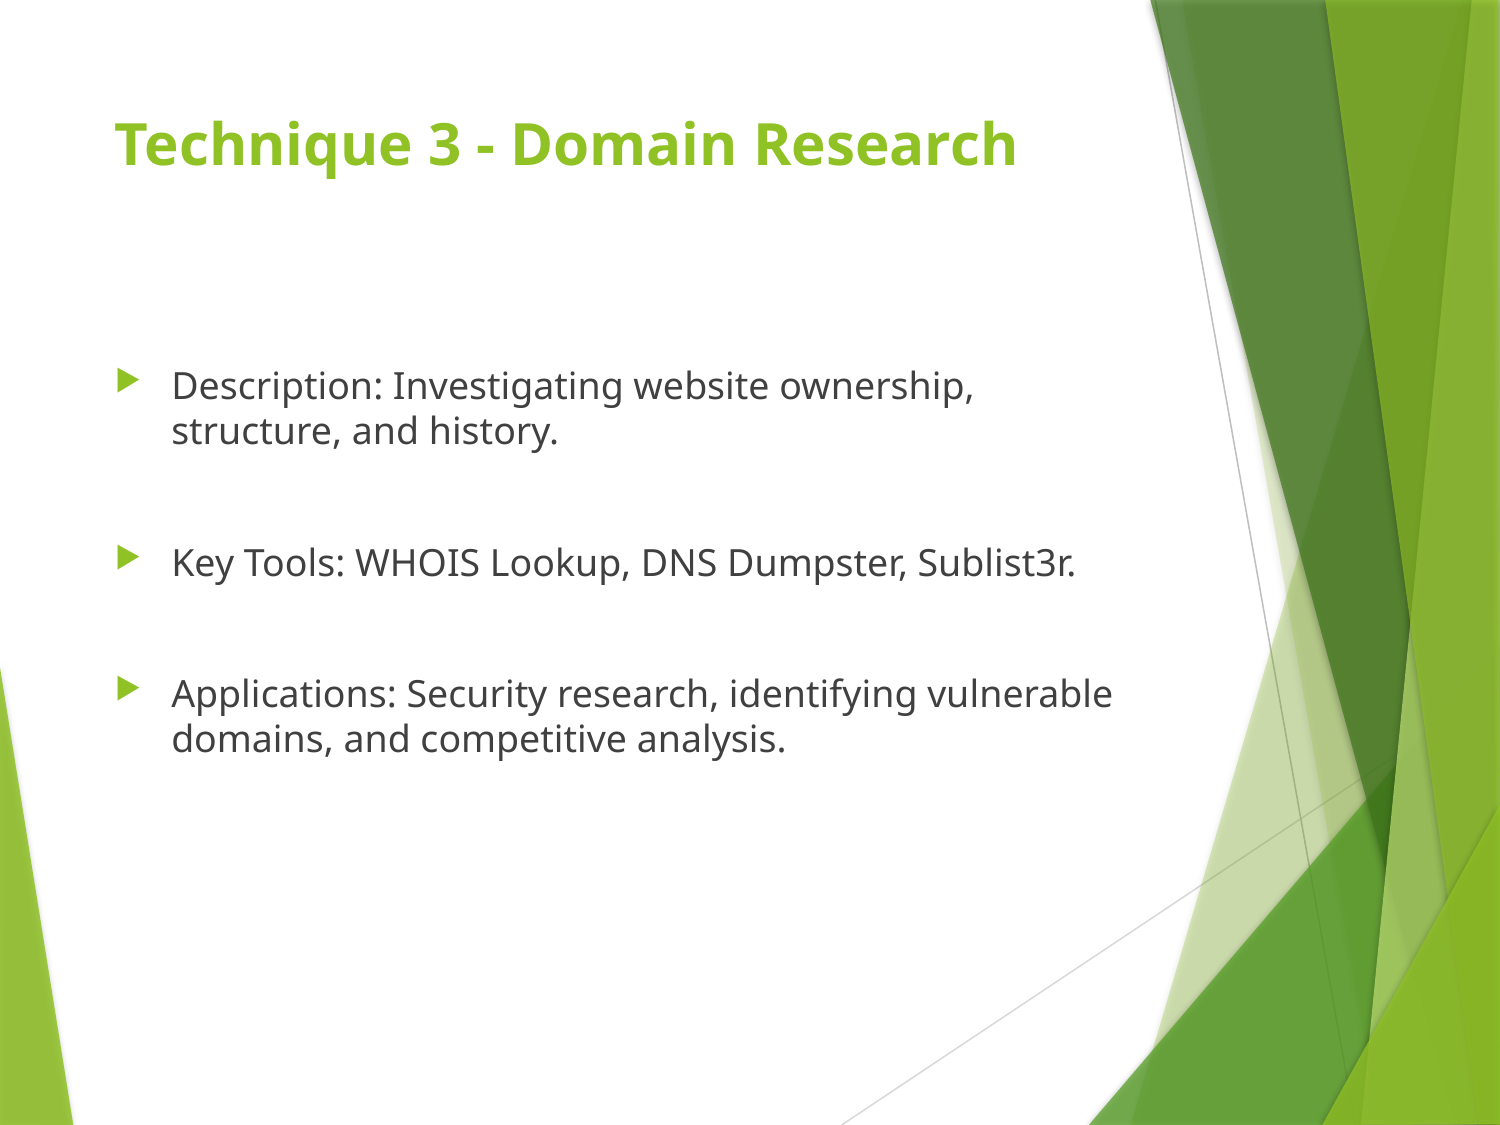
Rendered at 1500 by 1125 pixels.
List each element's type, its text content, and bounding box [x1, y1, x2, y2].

list Description: Investigating website ownership, structure, and history. Key Tools: WHOIS Lookup, DNS Dumpster, Sublist3r. Applications: Security research, identifying vulnerable domains, and competitive analysis. [99, 354, 1142, 992]
title Technique 3 - Domain Research [99, 99, 1142, 317]
